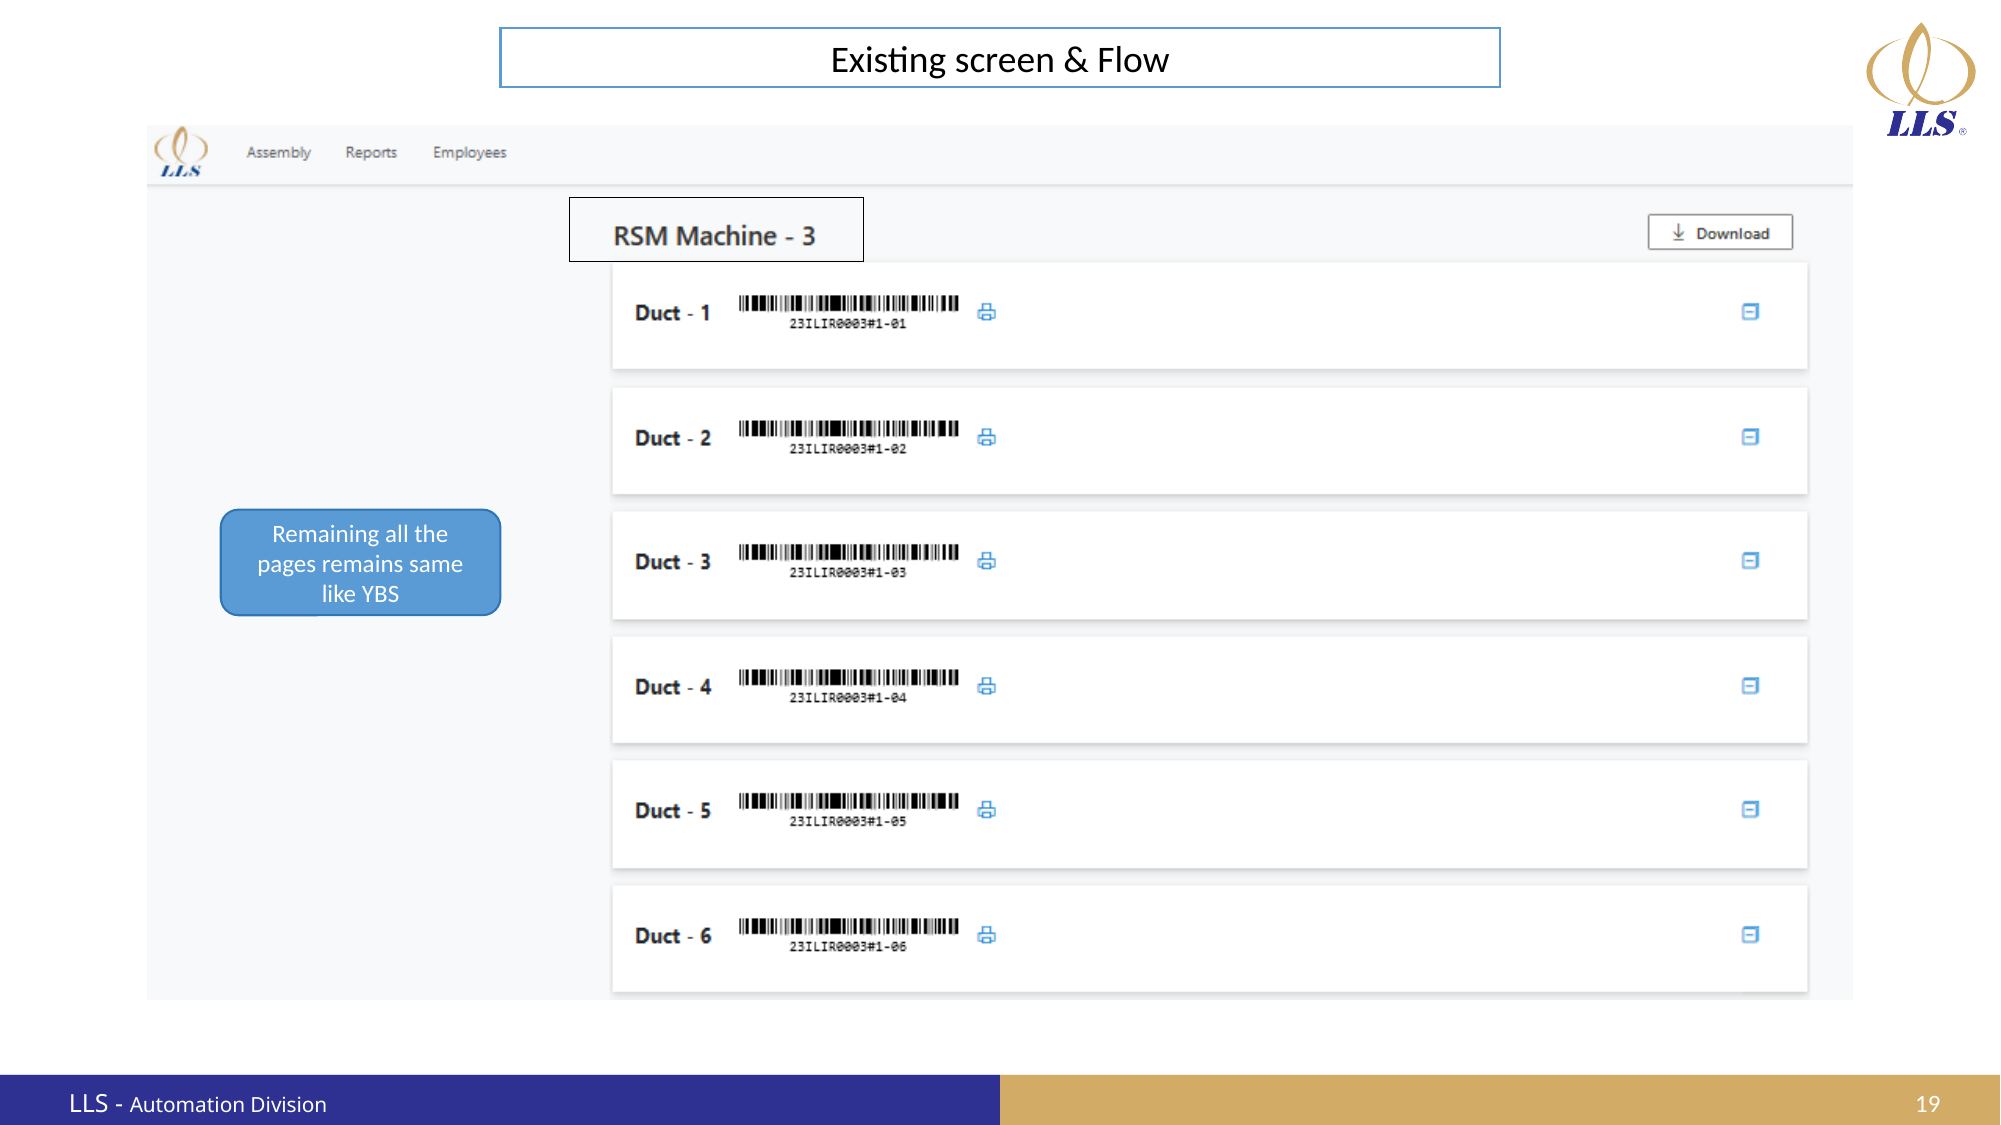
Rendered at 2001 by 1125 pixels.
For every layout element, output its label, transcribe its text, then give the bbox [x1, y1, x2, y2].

text_box Existing screen & Flow [499, 27, 1501, 88]
picture [0, 0, 2000, 1125]
